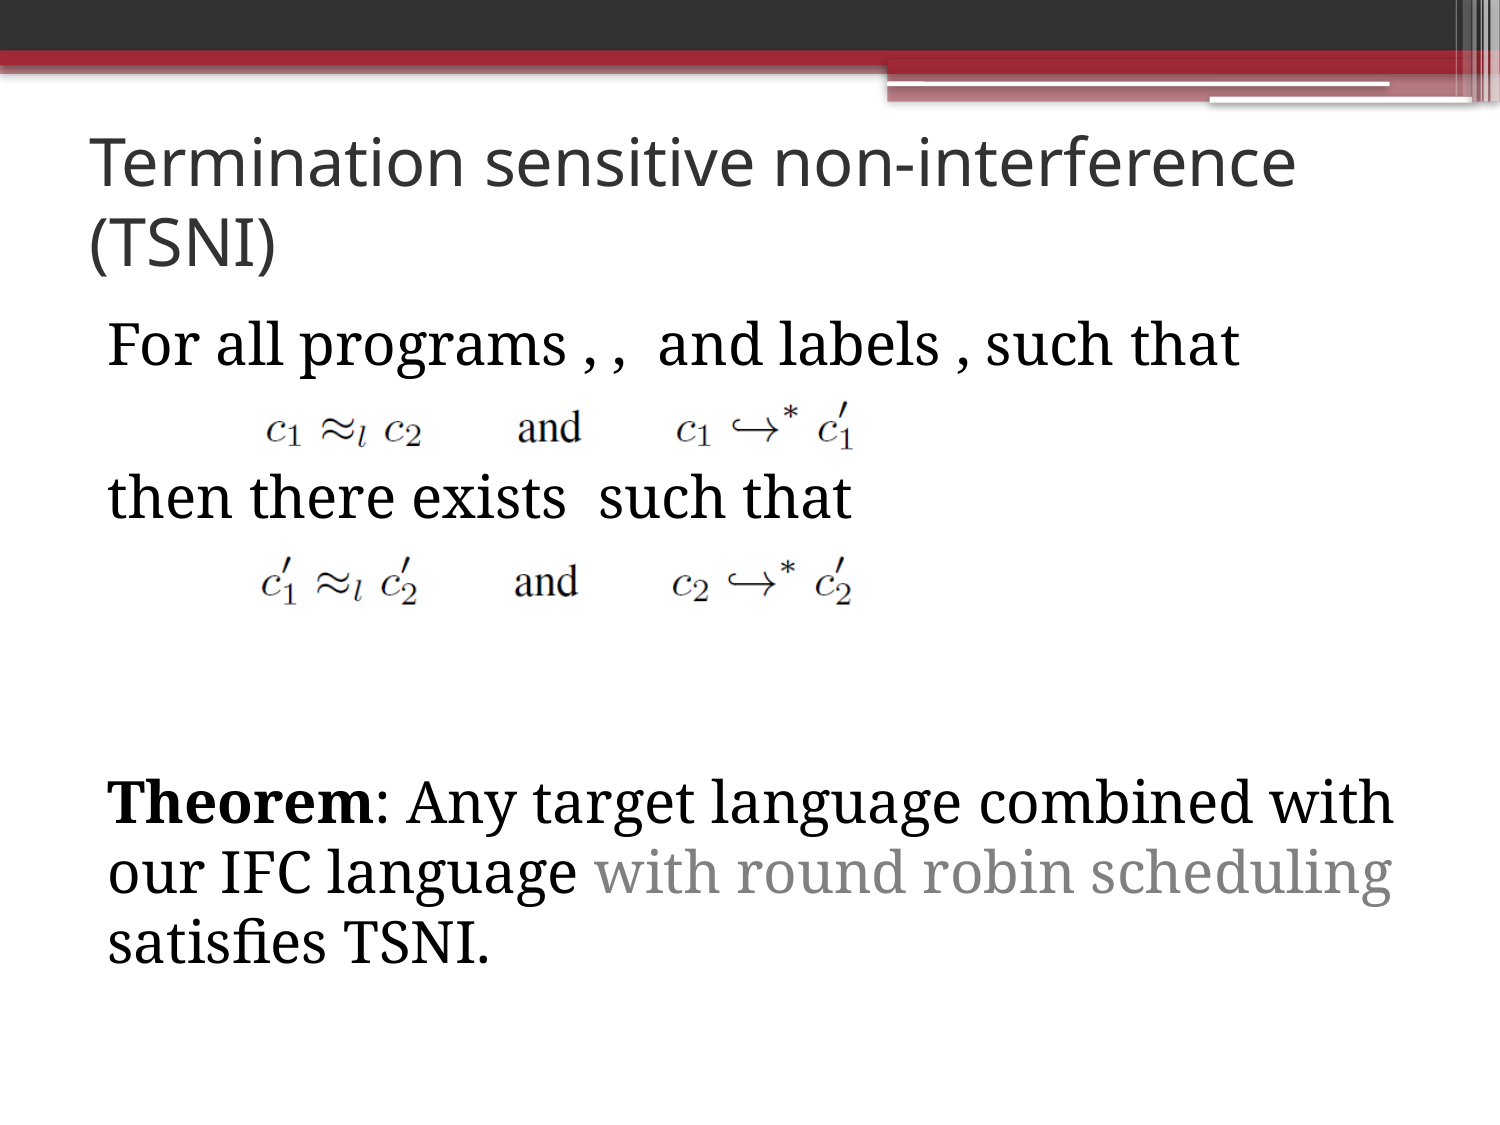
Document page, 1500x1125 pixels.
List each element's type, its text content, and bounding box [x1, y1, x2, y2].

picture [224, 386, 878, 471]
picture [249, 537, 863, 626]
title Termination sensitive non-interference (TSNI) [75, 112, 1425, 288]
